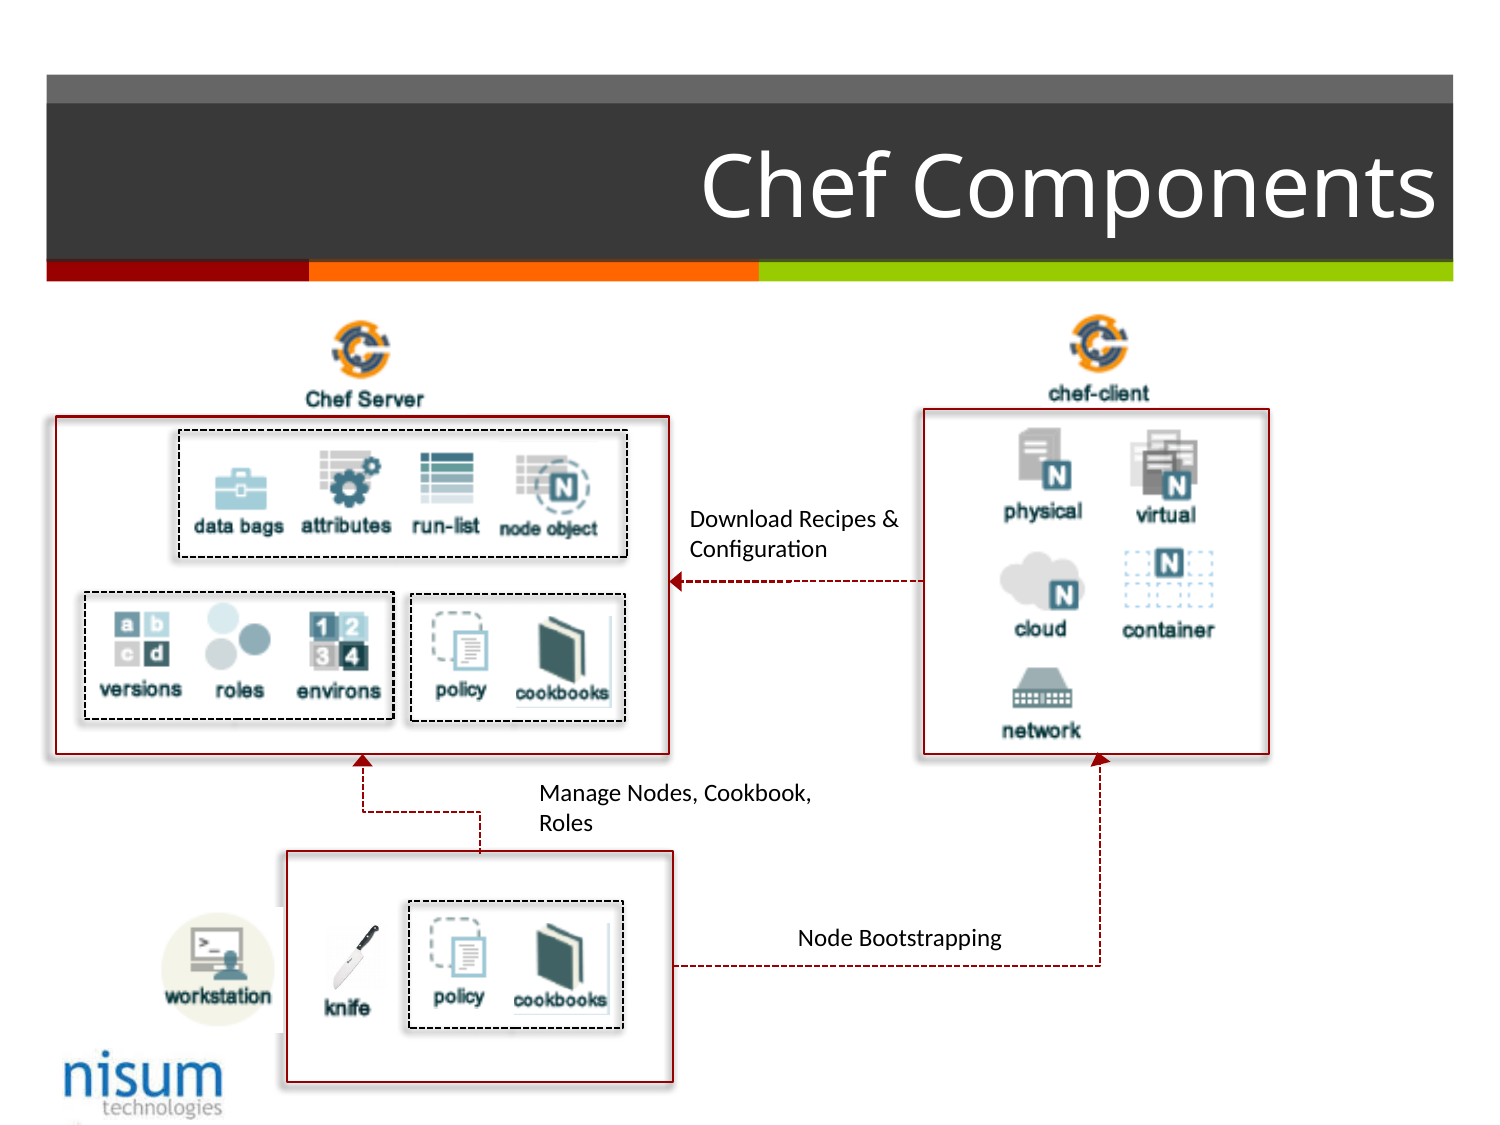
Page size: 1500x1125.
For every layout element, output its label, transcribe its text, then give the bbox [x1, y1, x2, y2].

picture [306, 924, 395, 1026]
picture [1113, 426, 1219, 532]
picture [991, 421, 1097, 527]
picture [990, 546, 1096, 751]
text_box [672, 751, 1099, 967]
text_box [668, 581, 925, 585]
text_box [84, 591, 395, 720]
picture [1117, 540, 1223, 647]
picture [62, 1048, 225, 1125]
picture [153, 906, 284, 1033]
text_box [408, 900, 624, 1029]
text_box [410, 593, 626, 722]
text_box [55, 415, 670, 755]
text_box Manage Nodes, Cookbook, Roles [524, 769, 661, 845]
text_box [286, 850, 674, 1083]
title Chef Components [46, 103, 1454, 263]
picture [256, 302, 467, 415]
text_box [178, 429, 628, 558]
text_box [923, 408, 1270, 755]
picture [1041, 302, 1160, 408]
text_box Download Recipes & Configuration [675, 495, 944, 571]
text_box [370, 744, 473, 864]
